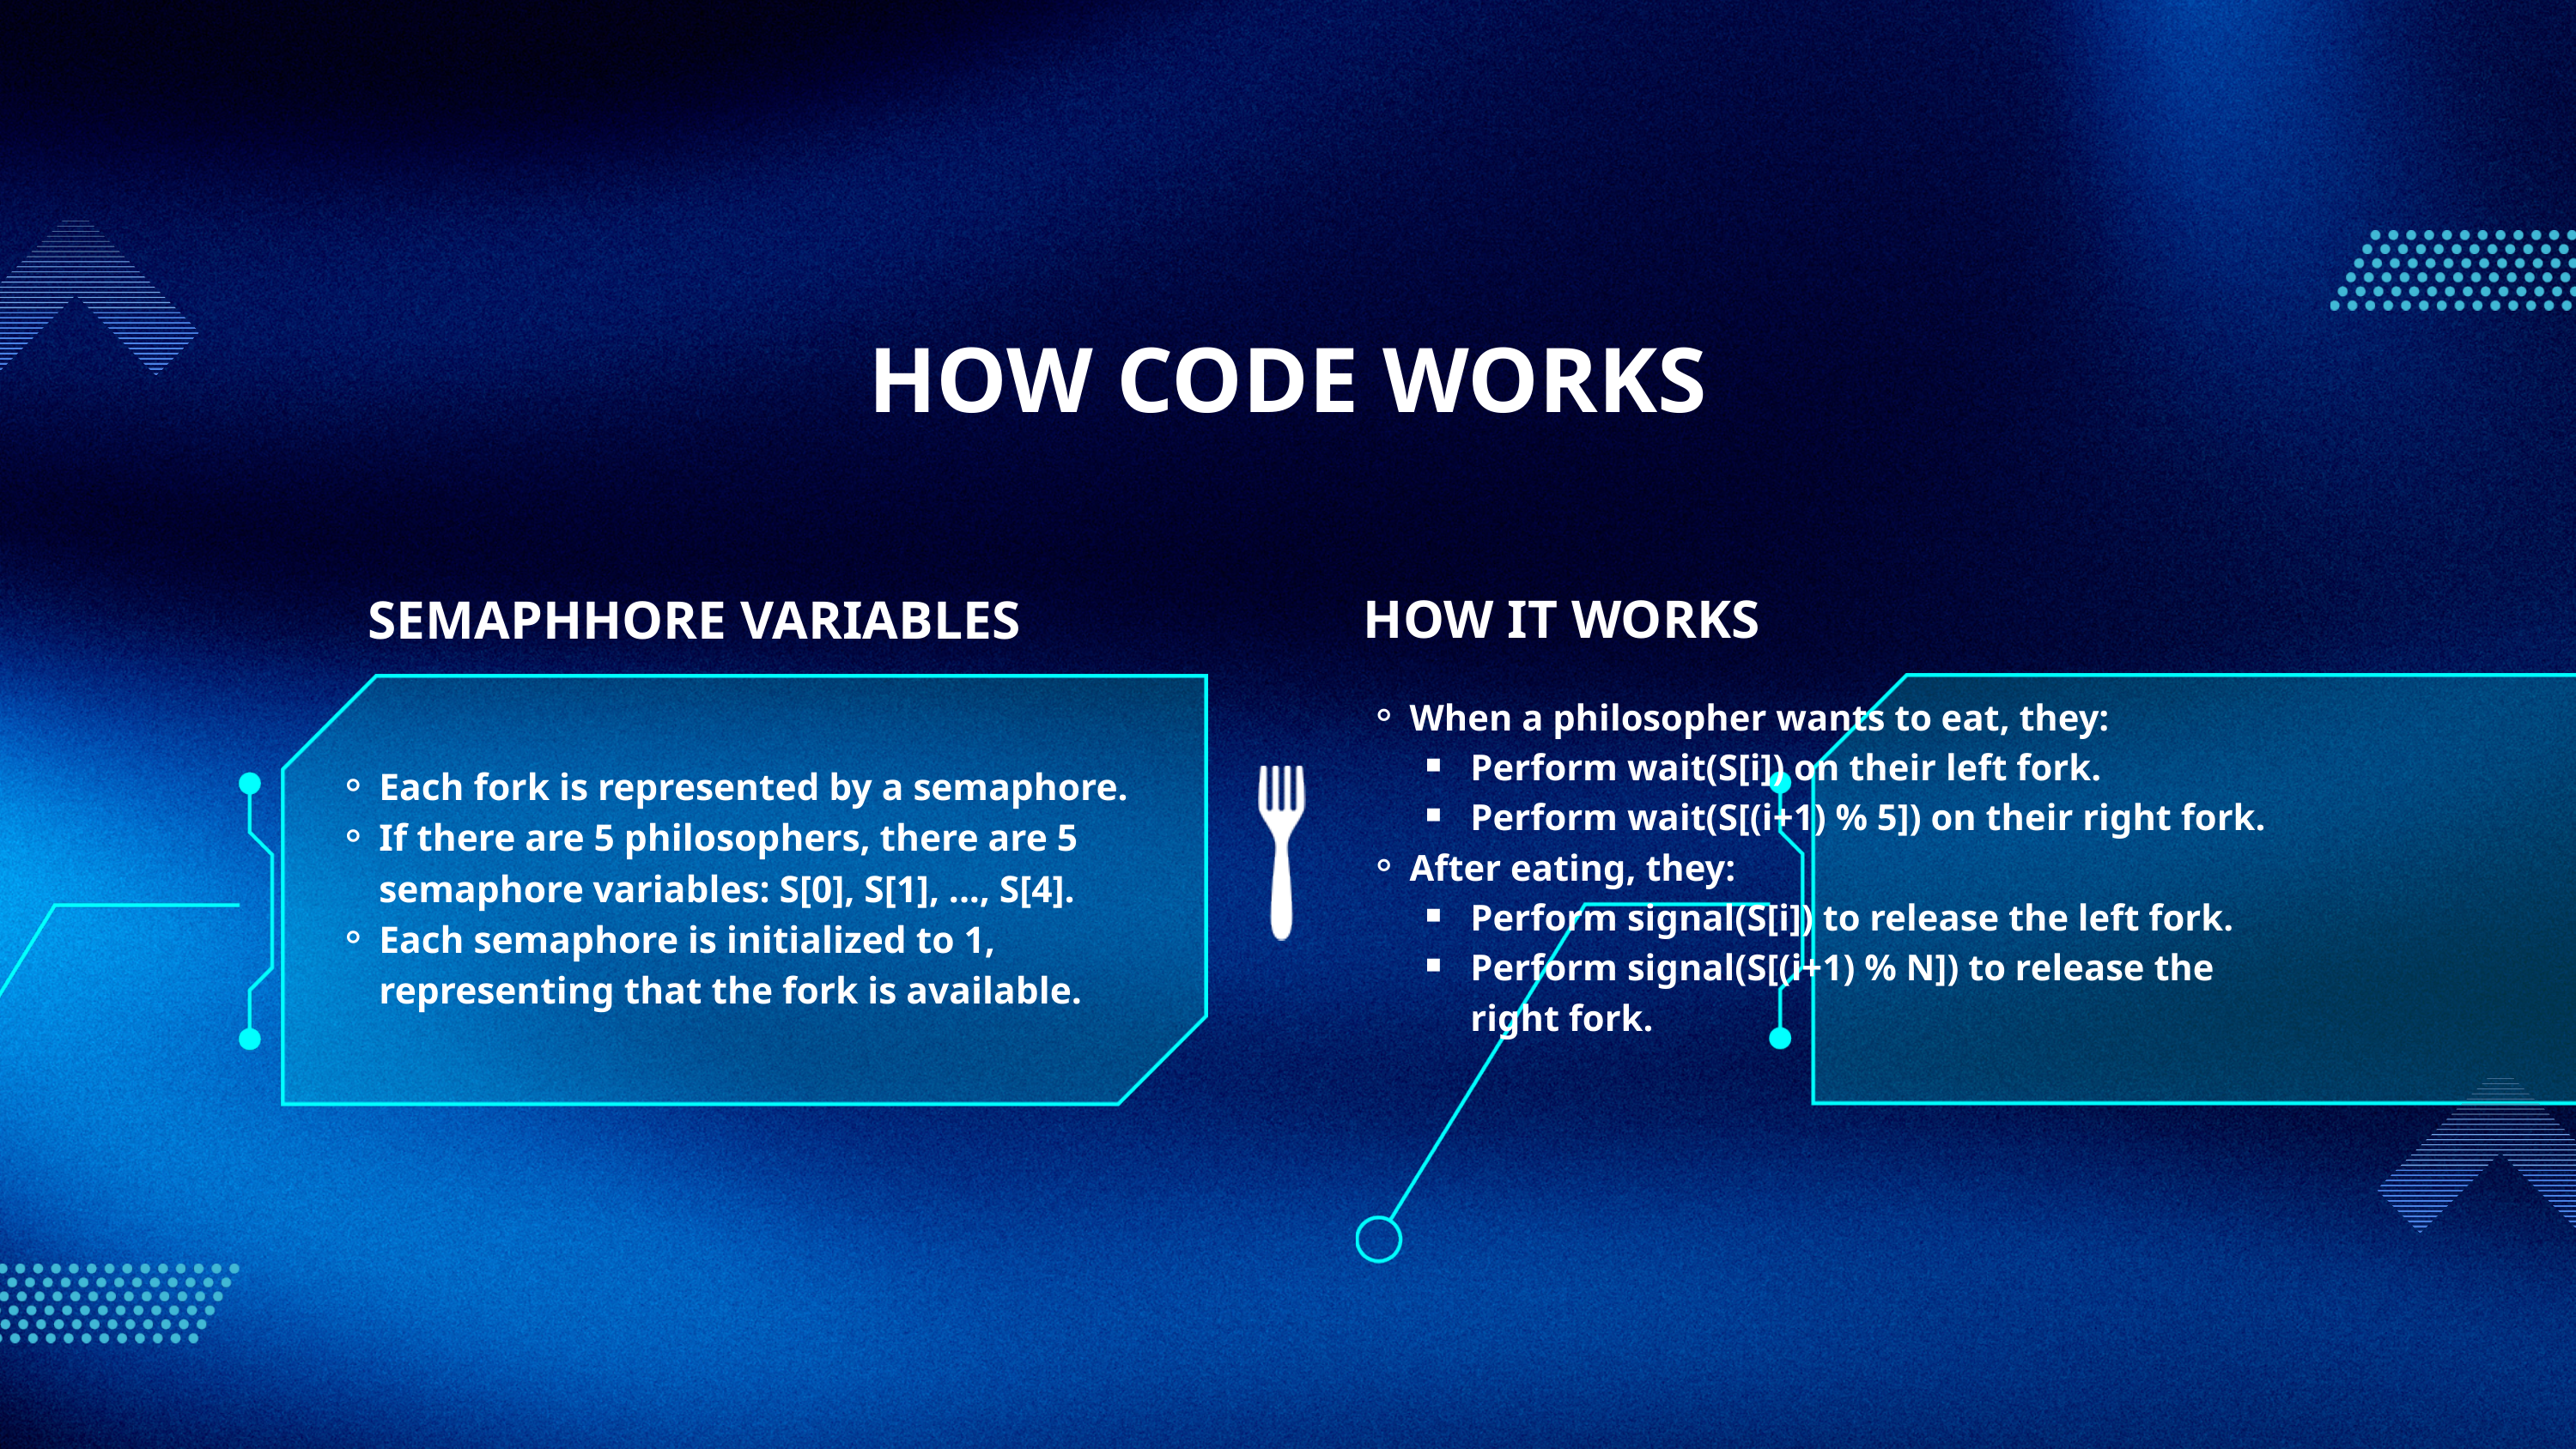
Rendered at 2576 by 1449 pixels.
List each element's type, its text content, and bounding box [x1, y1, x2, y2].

text_box [1258, 766, 1306, 941]
text_box Each fork is represented by a semaphore. If there are 5 philosophers, there are 5 semaphore variables: S[0], S[1], ..., S[4]. Each semaphore is initialized to 1, representing that the fork is available. [255, 654, 1229, 1113]
text_box [0, 216, 199, 375]
text_box HOW IT WORKS [1363, 575, 2230, 649]
text_box [0, 1264, 240, 1343]
text_box [1355, 673, 2576, 1264]
text_box HOW CODE WORKS [624, 305, 1952, 431]
text_box [0, 0, 2576, 1449]
text_box [2330, 230, 2576, 311]
text_box When a philosopher wants to eat, they: Perform wait(S[i]) on their left fork. Perform wait(S[(i+1) % 5]) on their right fork. After eating, they: Perform signal(S[i]) to release the left fork. Perform signal(S[(i+1) % N]) to release the right fork. [1288, 688, 2296, 1139]
text_box [2377, 1074, 2576, 1233]
text_box SEMAPHHORE VARIABLES [368, 576, 1208, 650]
text_box [0, 674, 1208, 1264]
